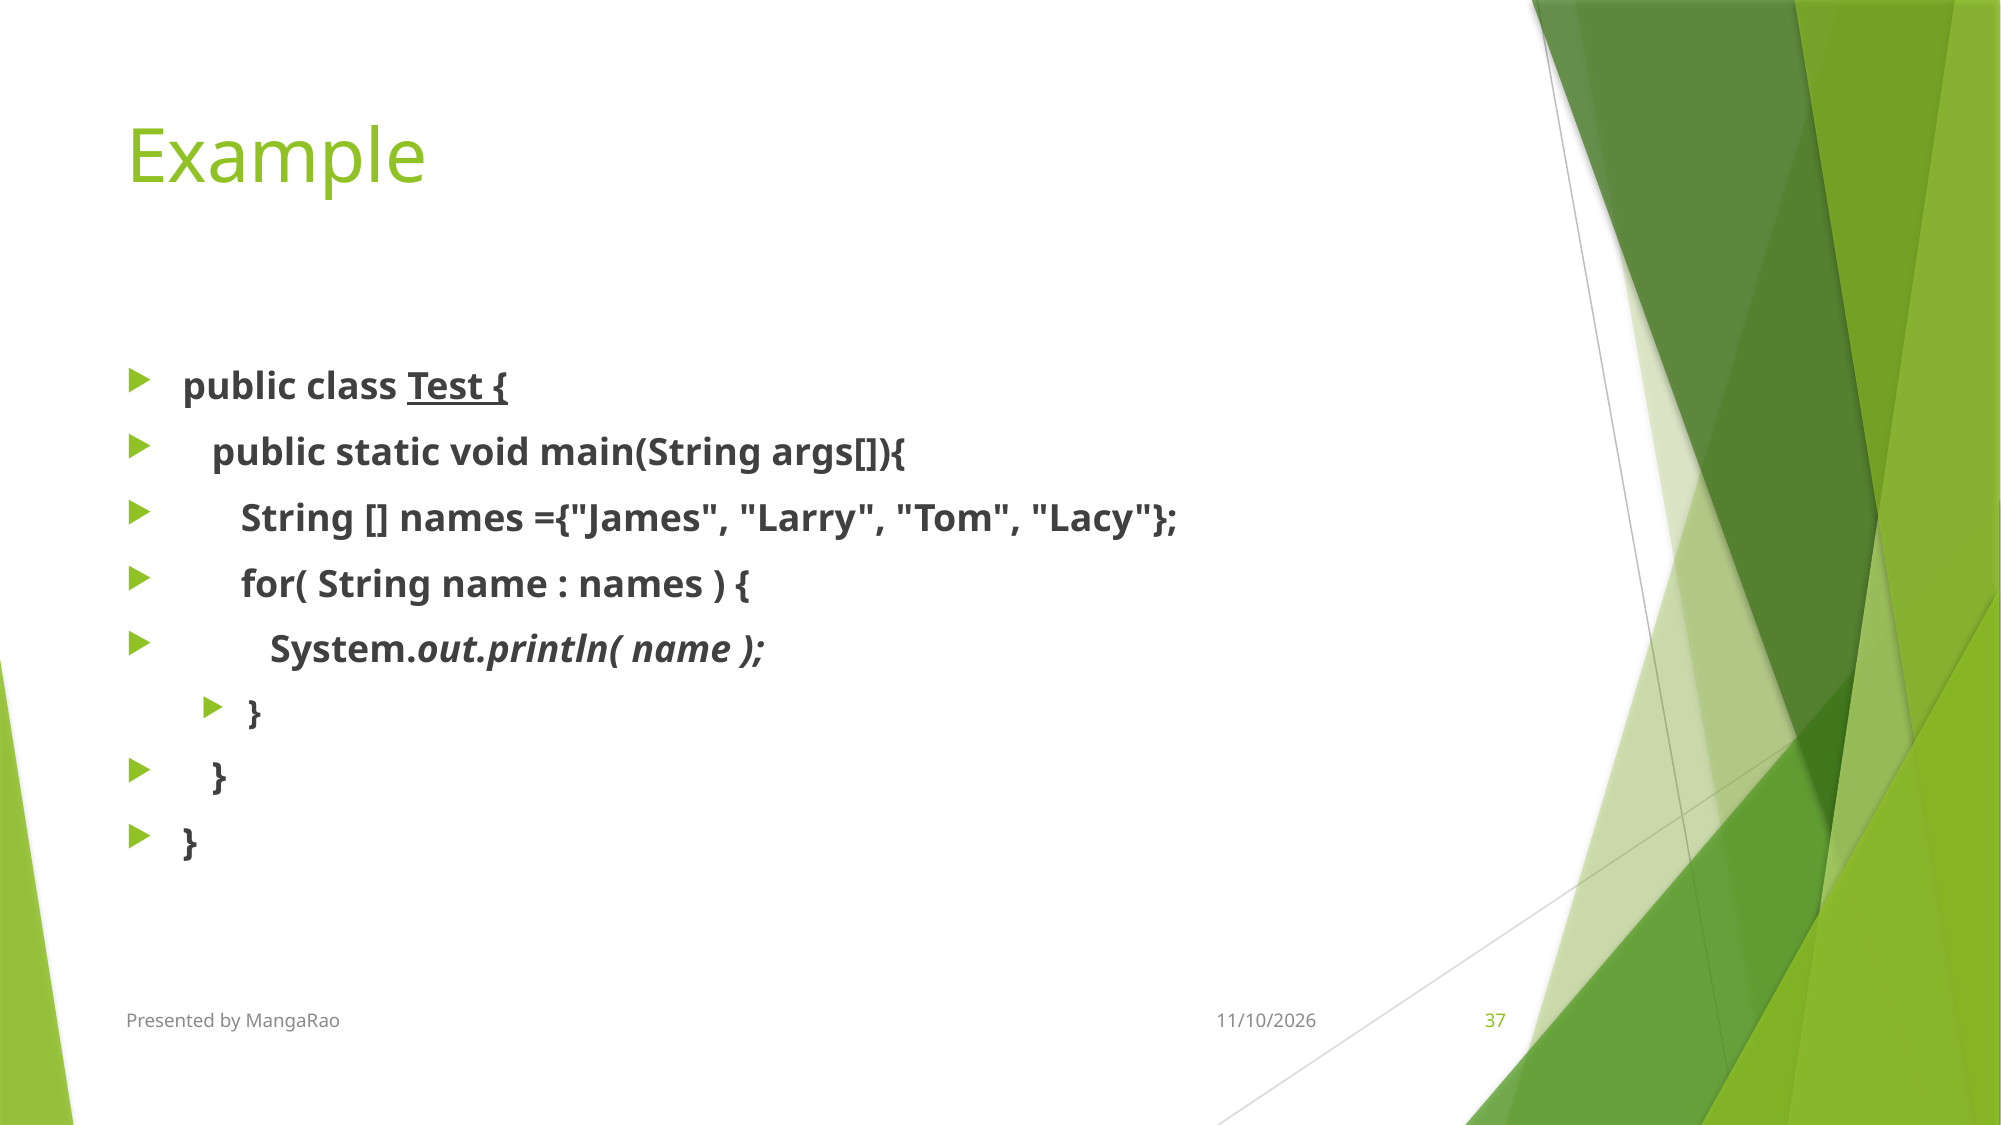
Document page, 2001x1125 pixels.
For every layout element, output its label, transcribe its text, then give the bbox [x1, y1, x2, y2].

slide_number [1181, 991, 1332, 1051]
footer Presented by MangaRao [111, 991, 1145, 1051]
slide_number 37 [1409, 991, 1522, 1051]
list public class Test { public static void main(String args[]){ String [] names ={"James", "Larry", "Tom", "Lacy"}; for( String name : names ) { System.out.println( name ); } } } [111, 354, 1522, 992]
title Example [111, 99, 1522, 317]
